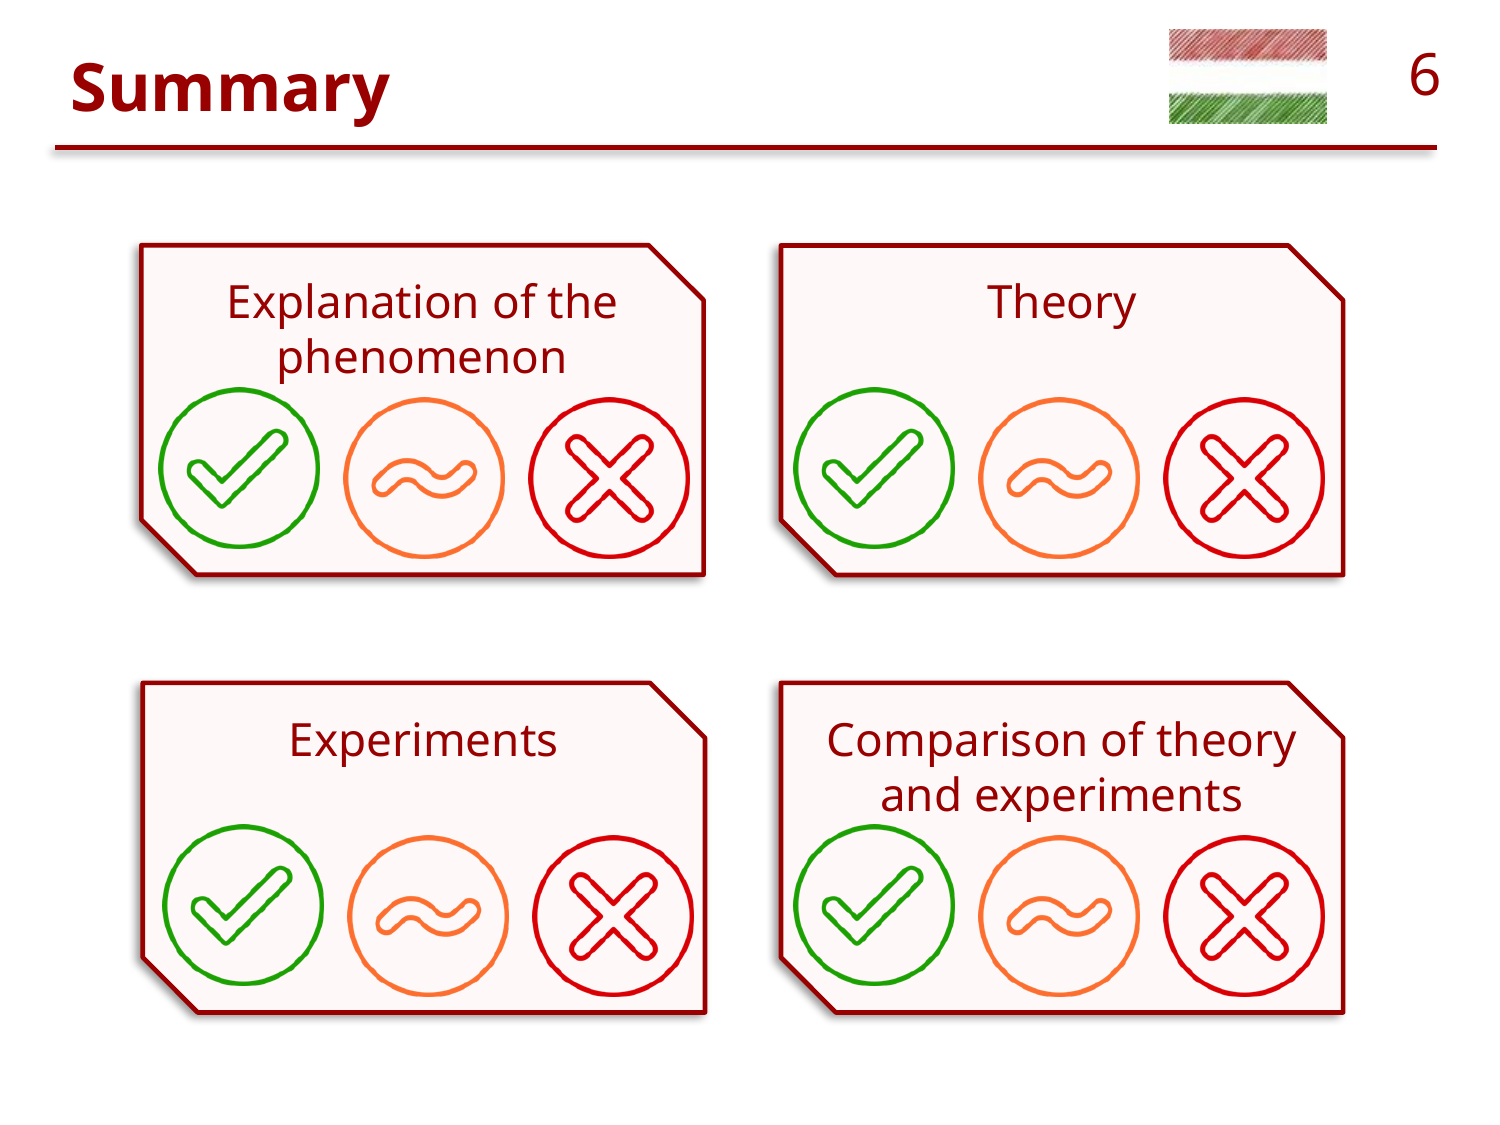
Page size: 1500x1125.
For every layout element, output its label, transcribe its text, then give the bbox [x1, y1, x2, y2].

picture [978, 834, 1141, 997]
picture [792, 824, 956, 987]
picture [792, 386, 956, 550]
text_box Comparison of theory and experiments [778, 680, 1346, 1015]
text_box Explanation of the phenomenon [139, 243, 706, 577]
picture [157, 386, 320, 550]
picture [347, 834, 510, 997]
title Summary [55, 21, 1143, 133]
picture [528, 397, 691, 560]
picture [978, 397, 1141, 560]
picture [1163, 834, 1326, 997]
picture [1169, 29, 1327, 124]
picture [161, 824, 325, 987]
text_box Theory [778, 243, 1346, 578]
picture [1163, 397, 1326, 560]
picture [342, 397, 505, 560]
picture [532, 834, 695, 997]
text_box Experiments [140, 680, 708, 1015]
